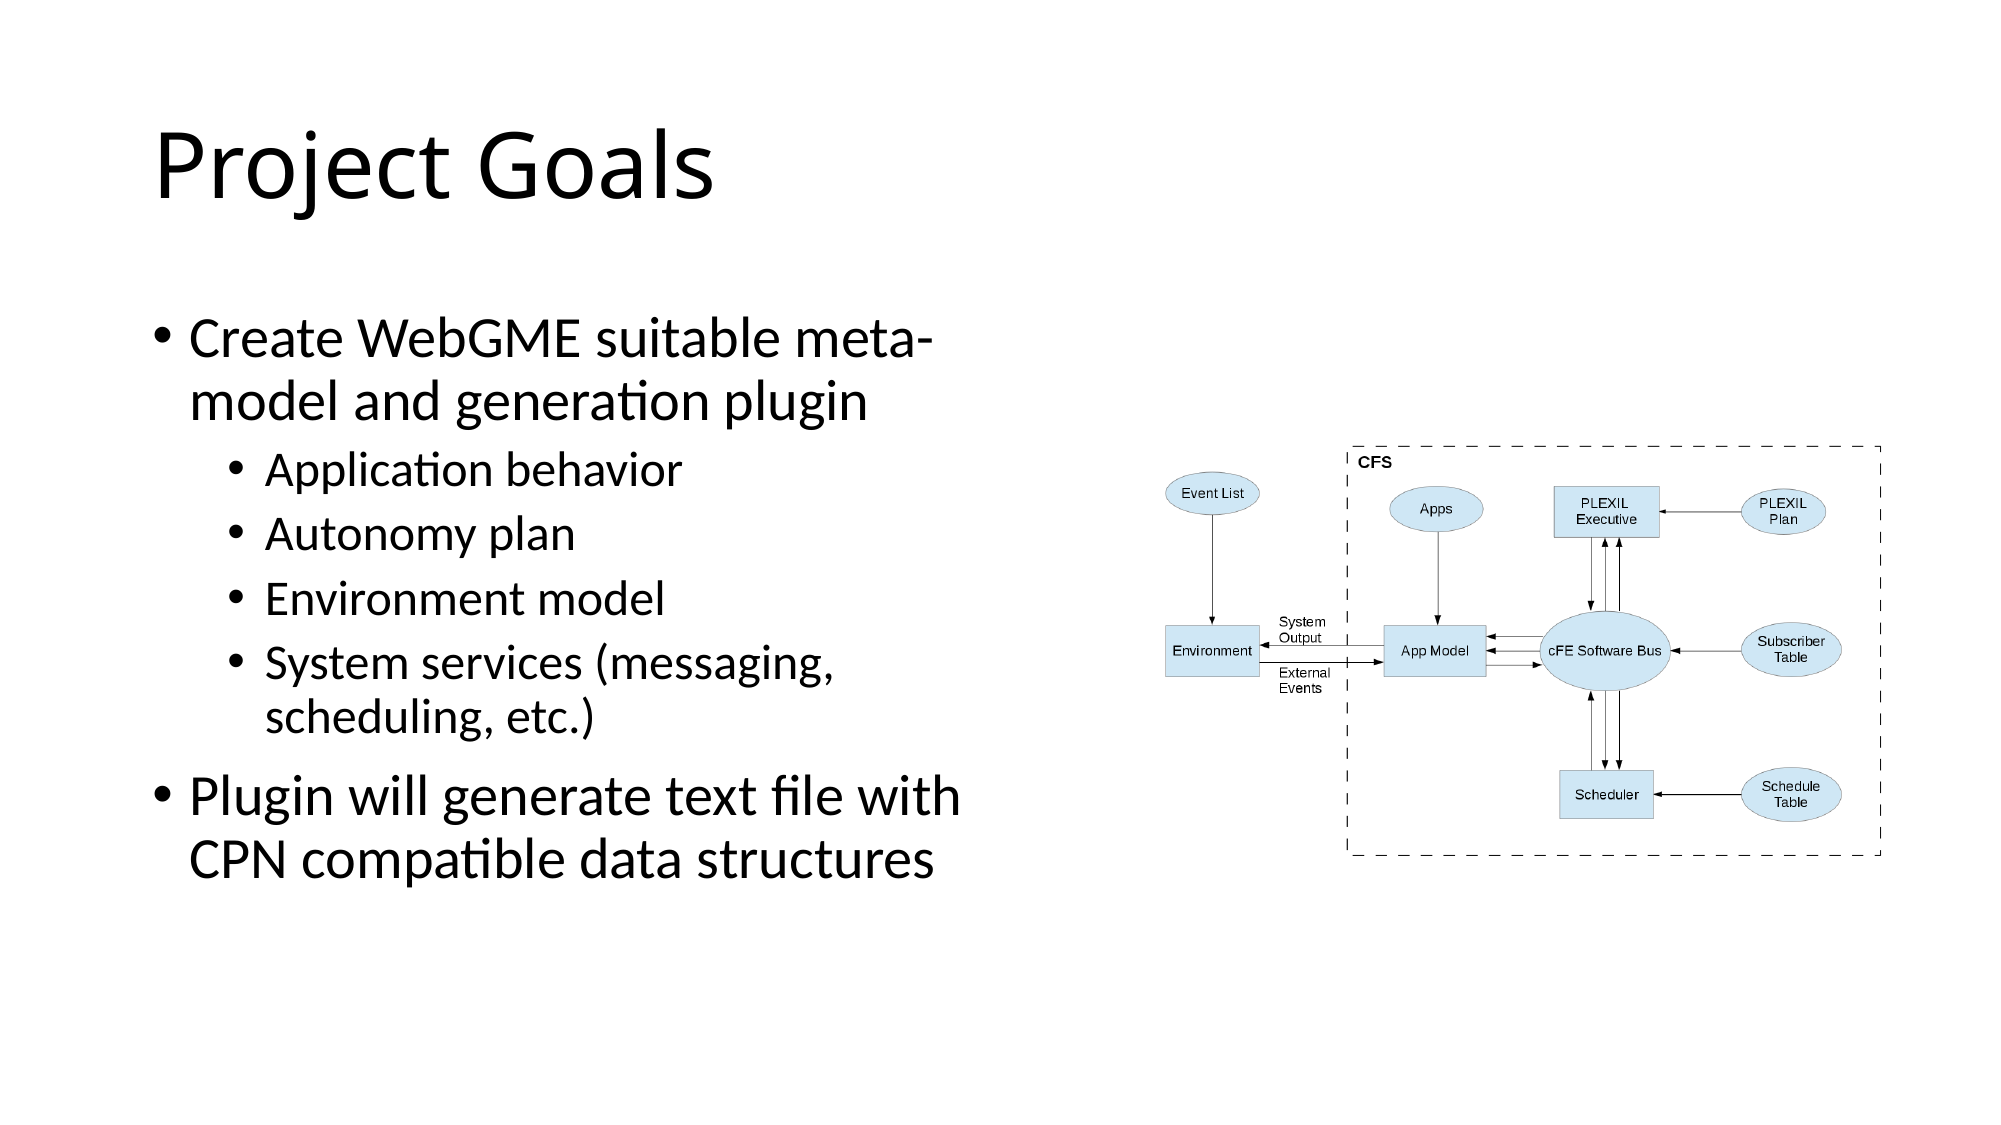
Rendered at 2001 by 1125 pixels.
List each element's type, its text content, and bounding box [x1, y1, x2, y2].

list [1103, 415, 1954, 898]
list Create WebGME suitable meta-model and generation plugin Application behavior Autonomy plan Environment model System services (messaging, scheduling, etc.) Plugin will generate text file with CPN compatible data structures [137, 299, 1060, 1014]
title Project Goals [137, 59, 1863, 278]
